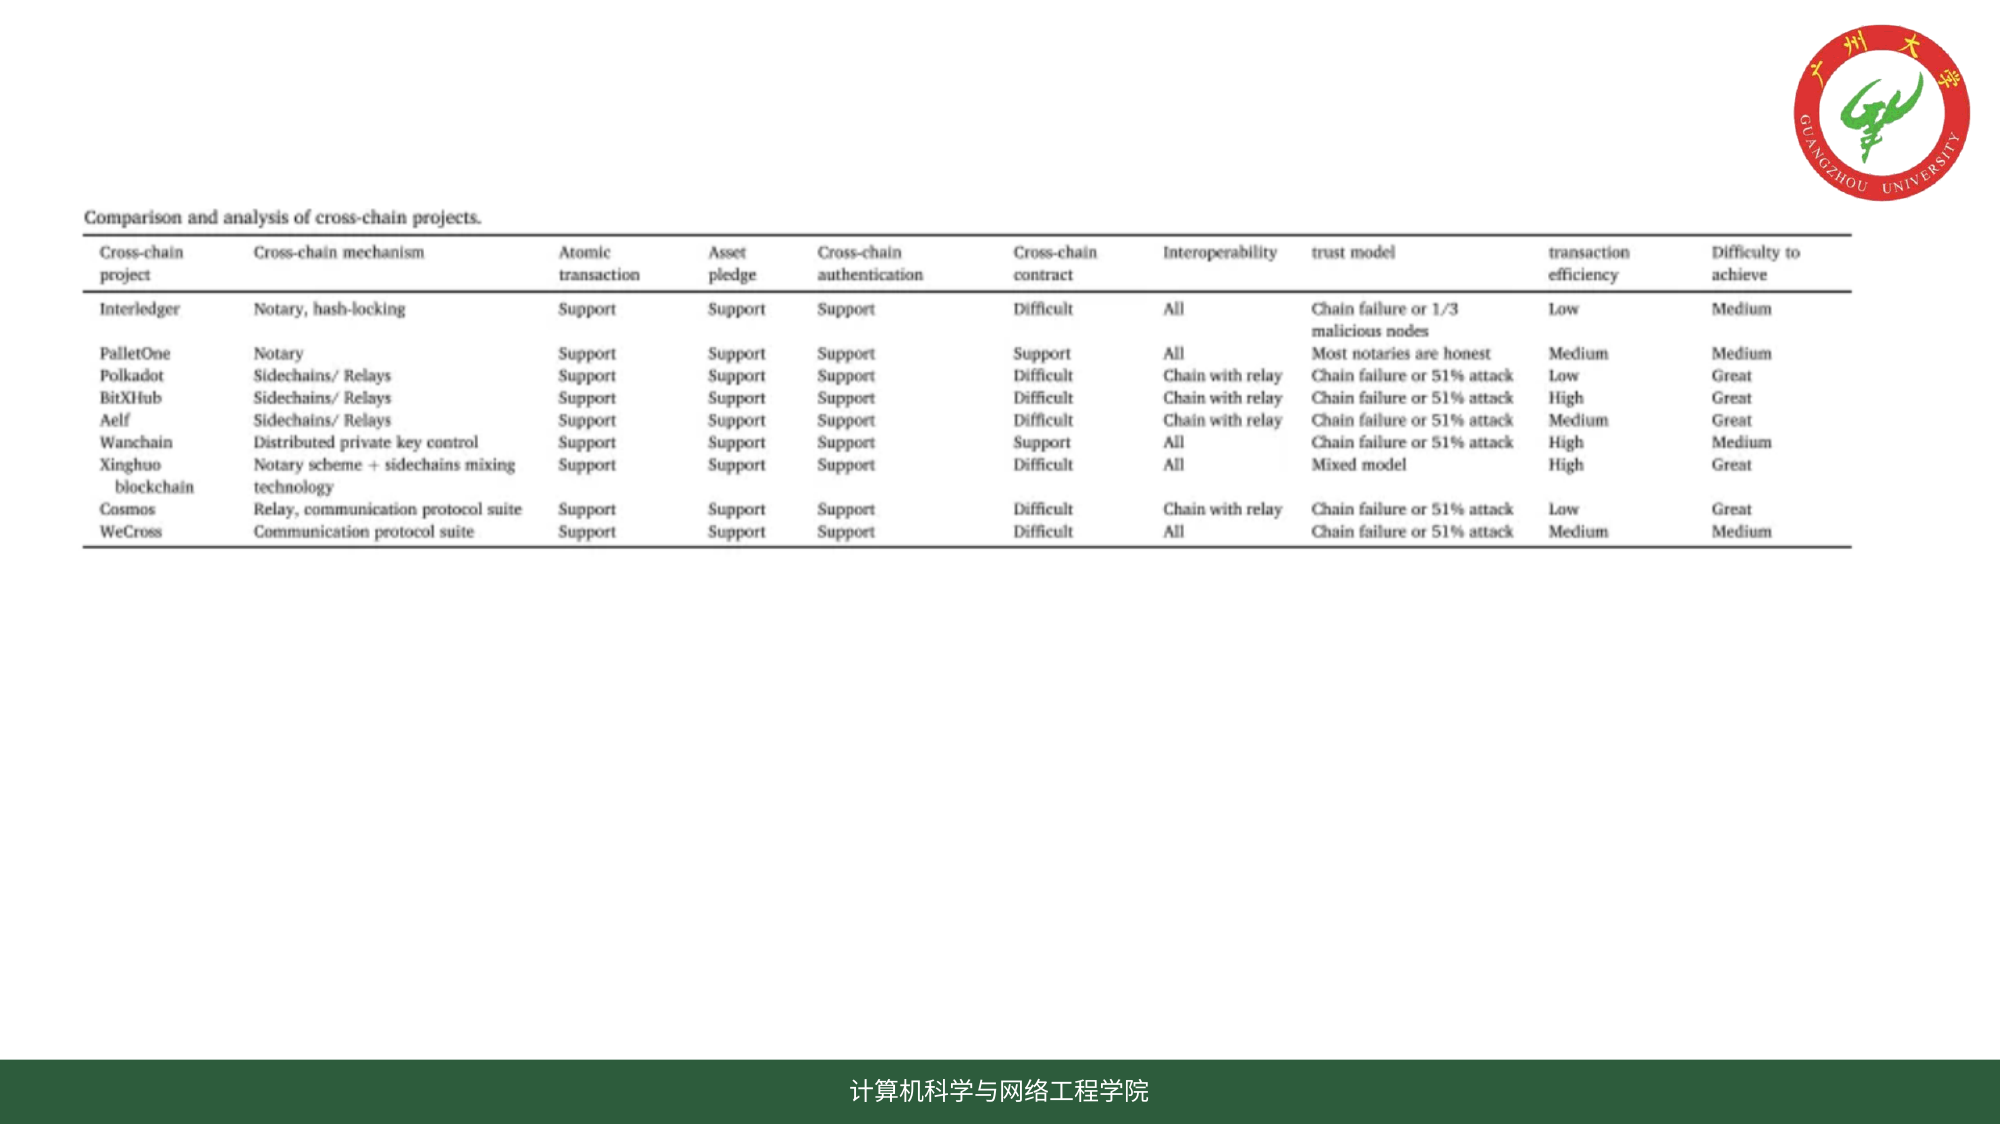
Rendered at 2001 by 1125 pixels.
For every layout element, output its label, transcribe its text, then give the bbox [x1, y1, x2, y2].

picture [69, 22, 1974, 563]
text_box [0, 1058, 2000, 1125]
text_box 计算机科学与网络工程学院 [662, 1060, 1338, 1121]
